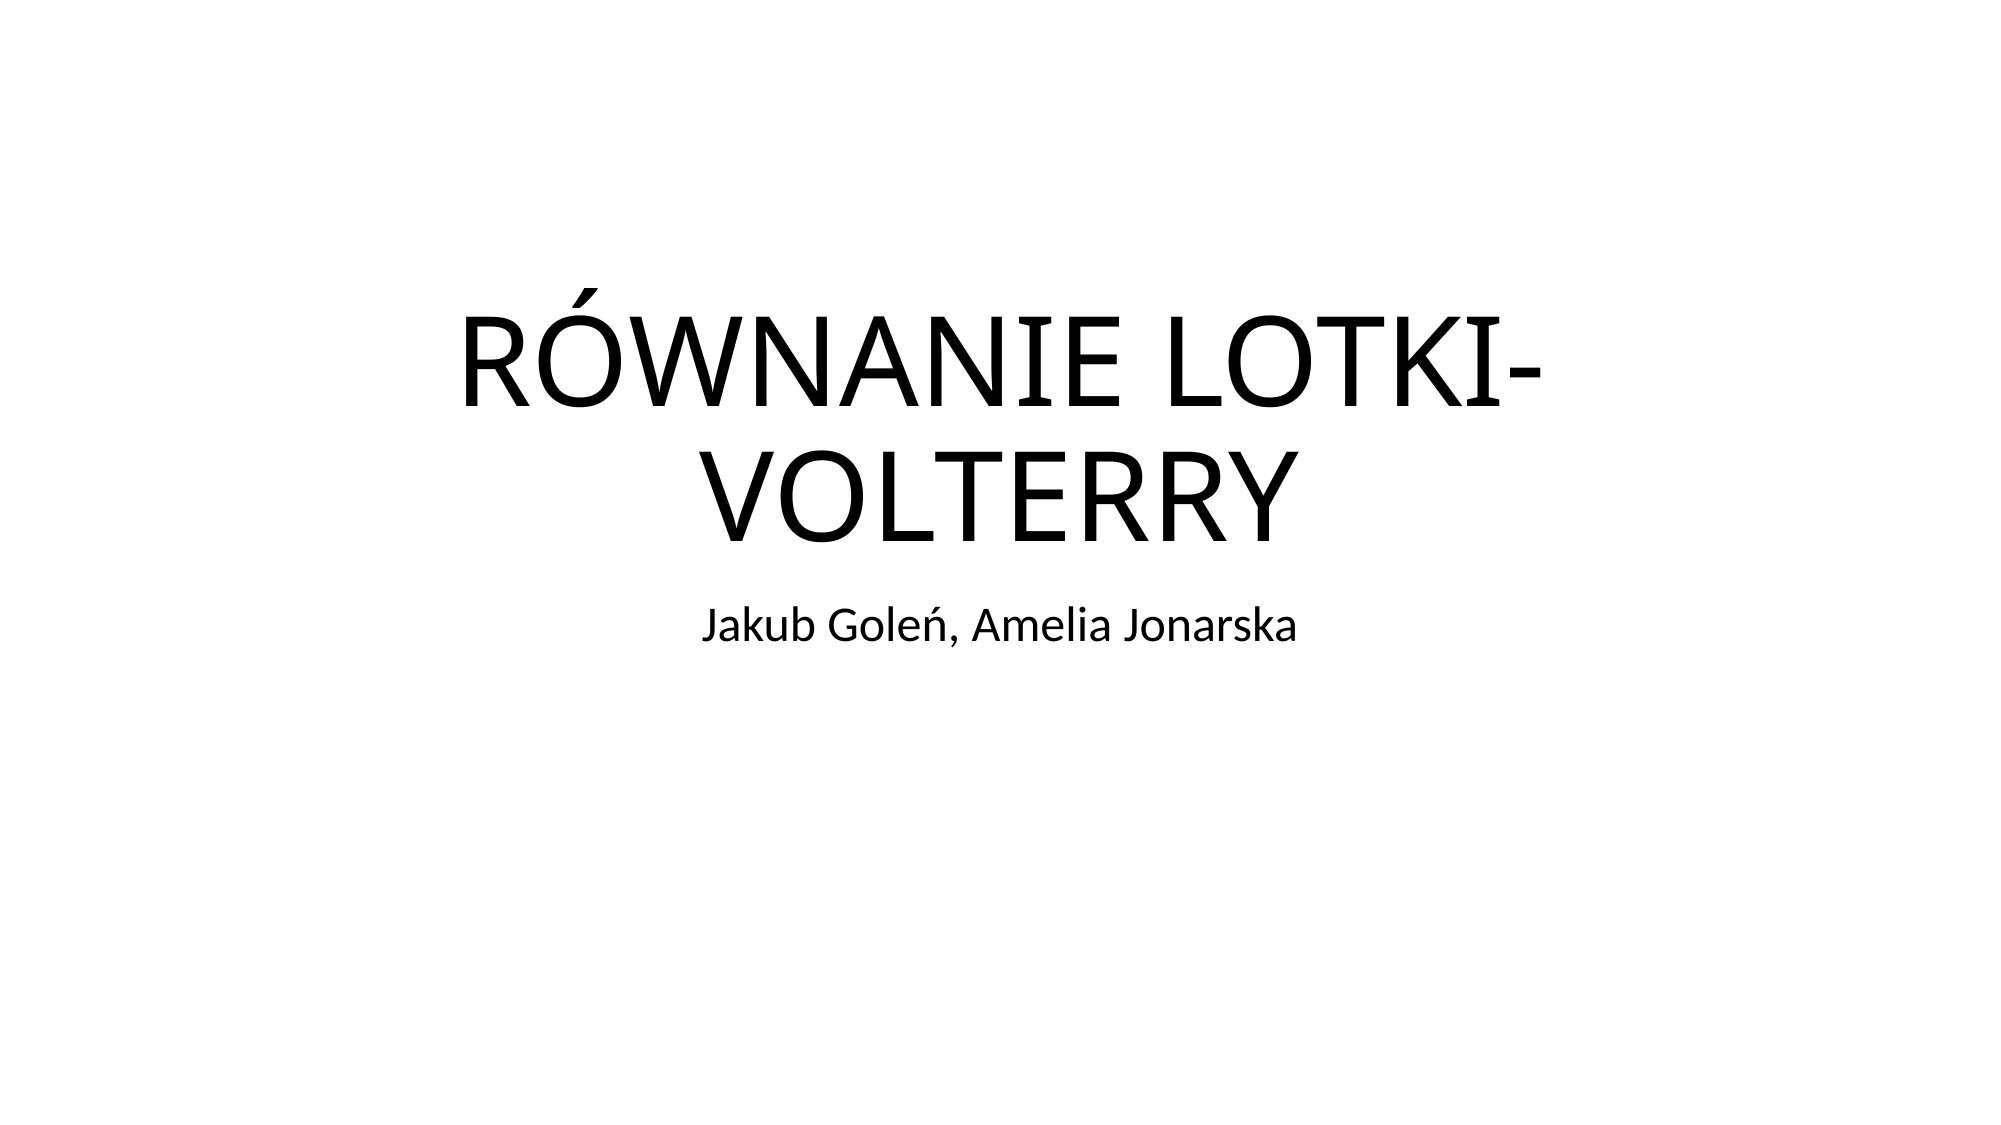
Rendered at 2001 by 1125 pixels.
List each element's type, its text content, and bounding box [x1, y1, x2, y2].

subtitle Jakub Goleń, Amelia Jonarska [249, 590, 1750, 863]
title RÓWNANIE LOTKI-VOLTERRY [249, 184, 1750, 576]
